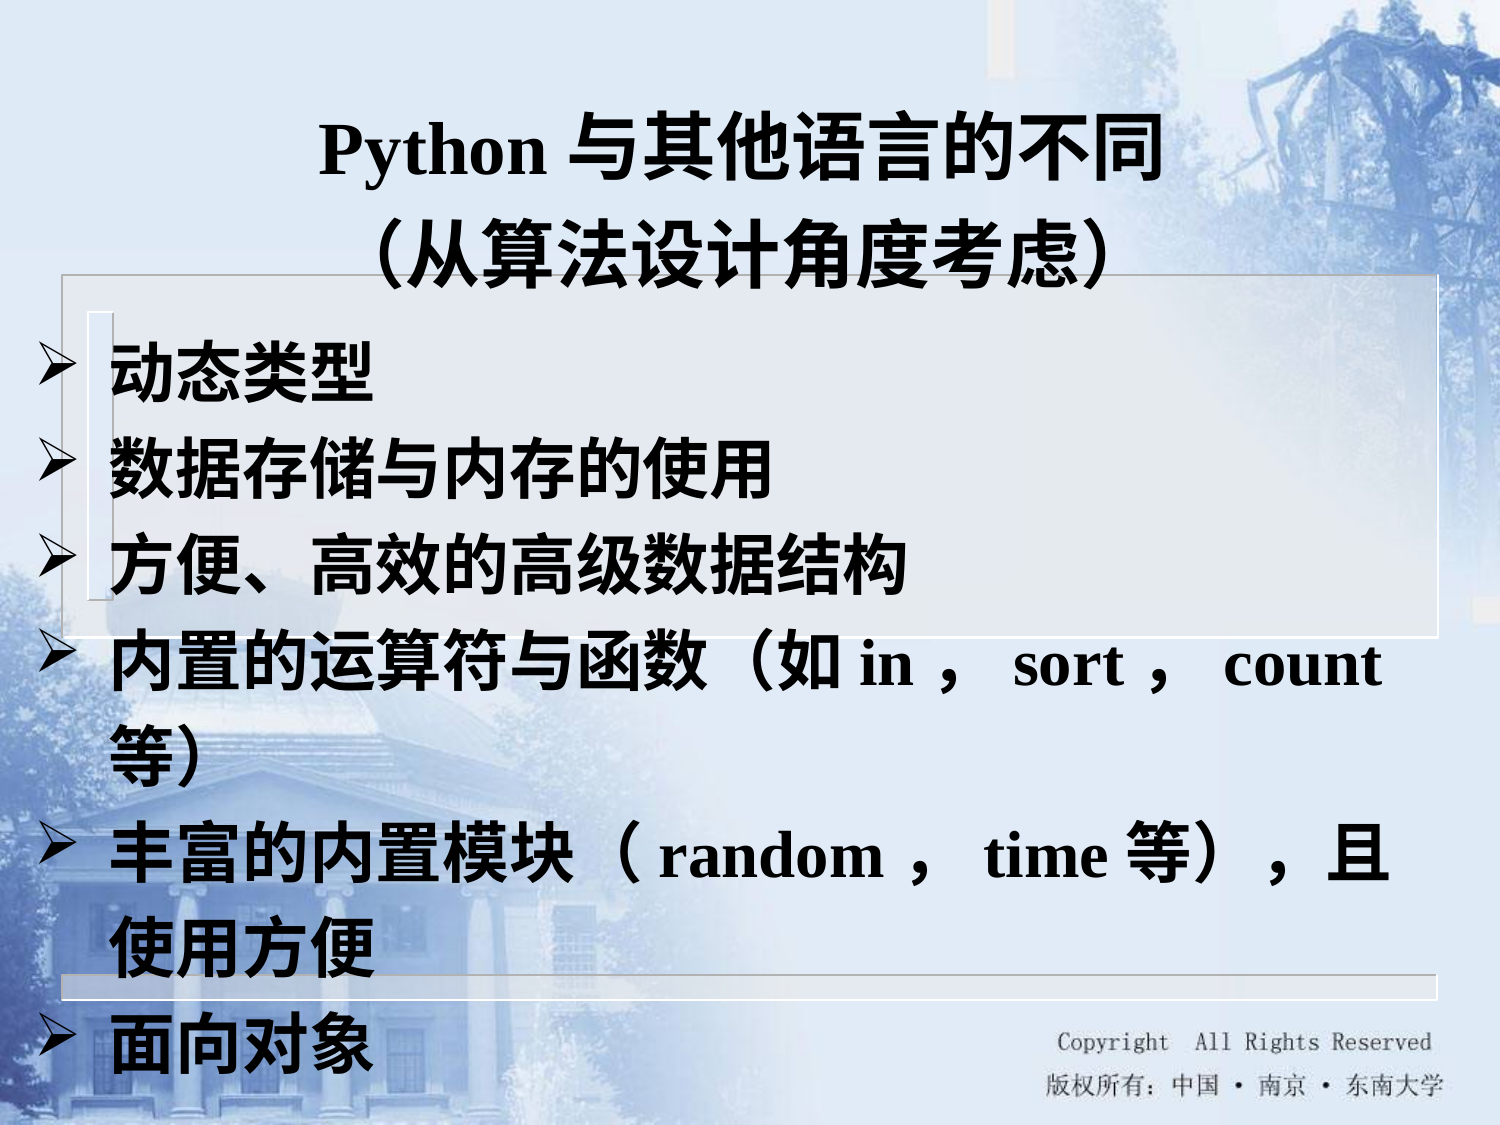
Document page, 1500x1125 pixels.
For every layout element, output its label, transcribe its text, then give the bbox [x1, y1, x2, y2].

picture [0, 0, 1500, 1125]
text_box 动态类型 数据存储与内存的使用 方便、高效的高级数据结构 内置的运算符与函数（如in，sort，count等） 丰富的内置模块（random，time等），且使用方便 面向对象 [19, 307, 1467, 1090]
text_box Python与其他语言的不同 （从算法设计角度考虑） [304, 74, 1181, 305]
